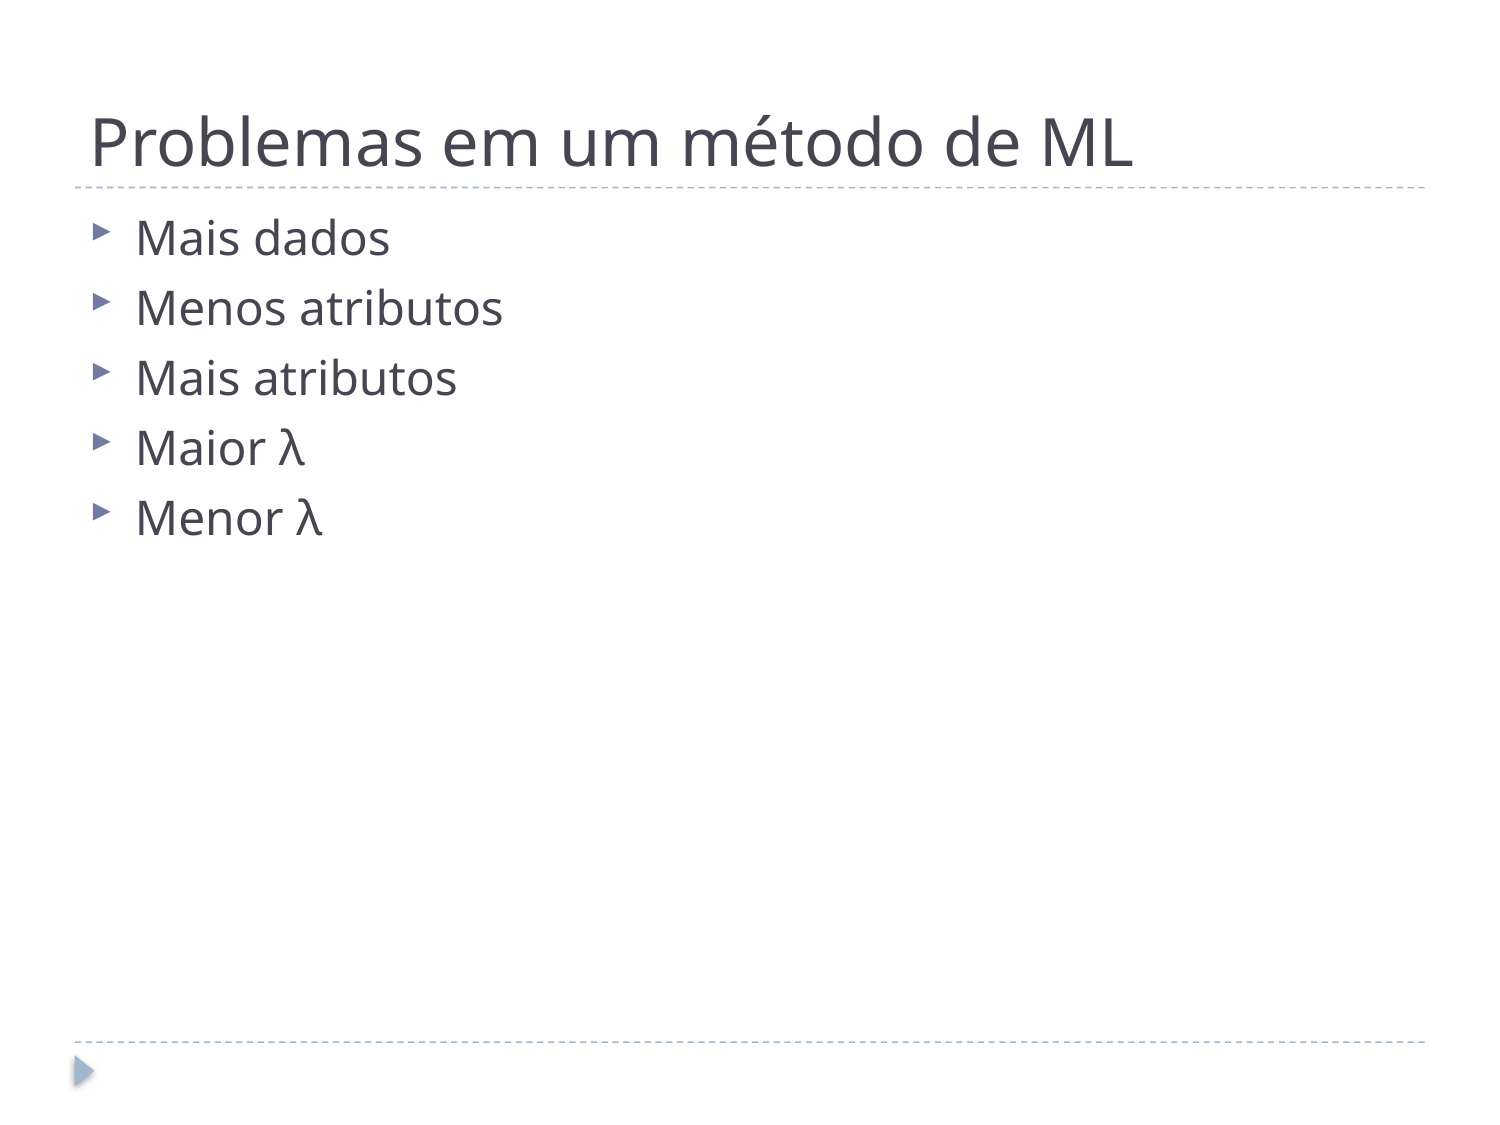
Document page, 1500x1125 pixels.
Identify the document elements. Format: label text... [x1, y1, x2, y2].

title Problemas em um método de ML [75, 24, 1425, 188]
list Mais dados Menos atributos Mais atributos Maior λ Menor λ [75, 200, 1425, 1010]
